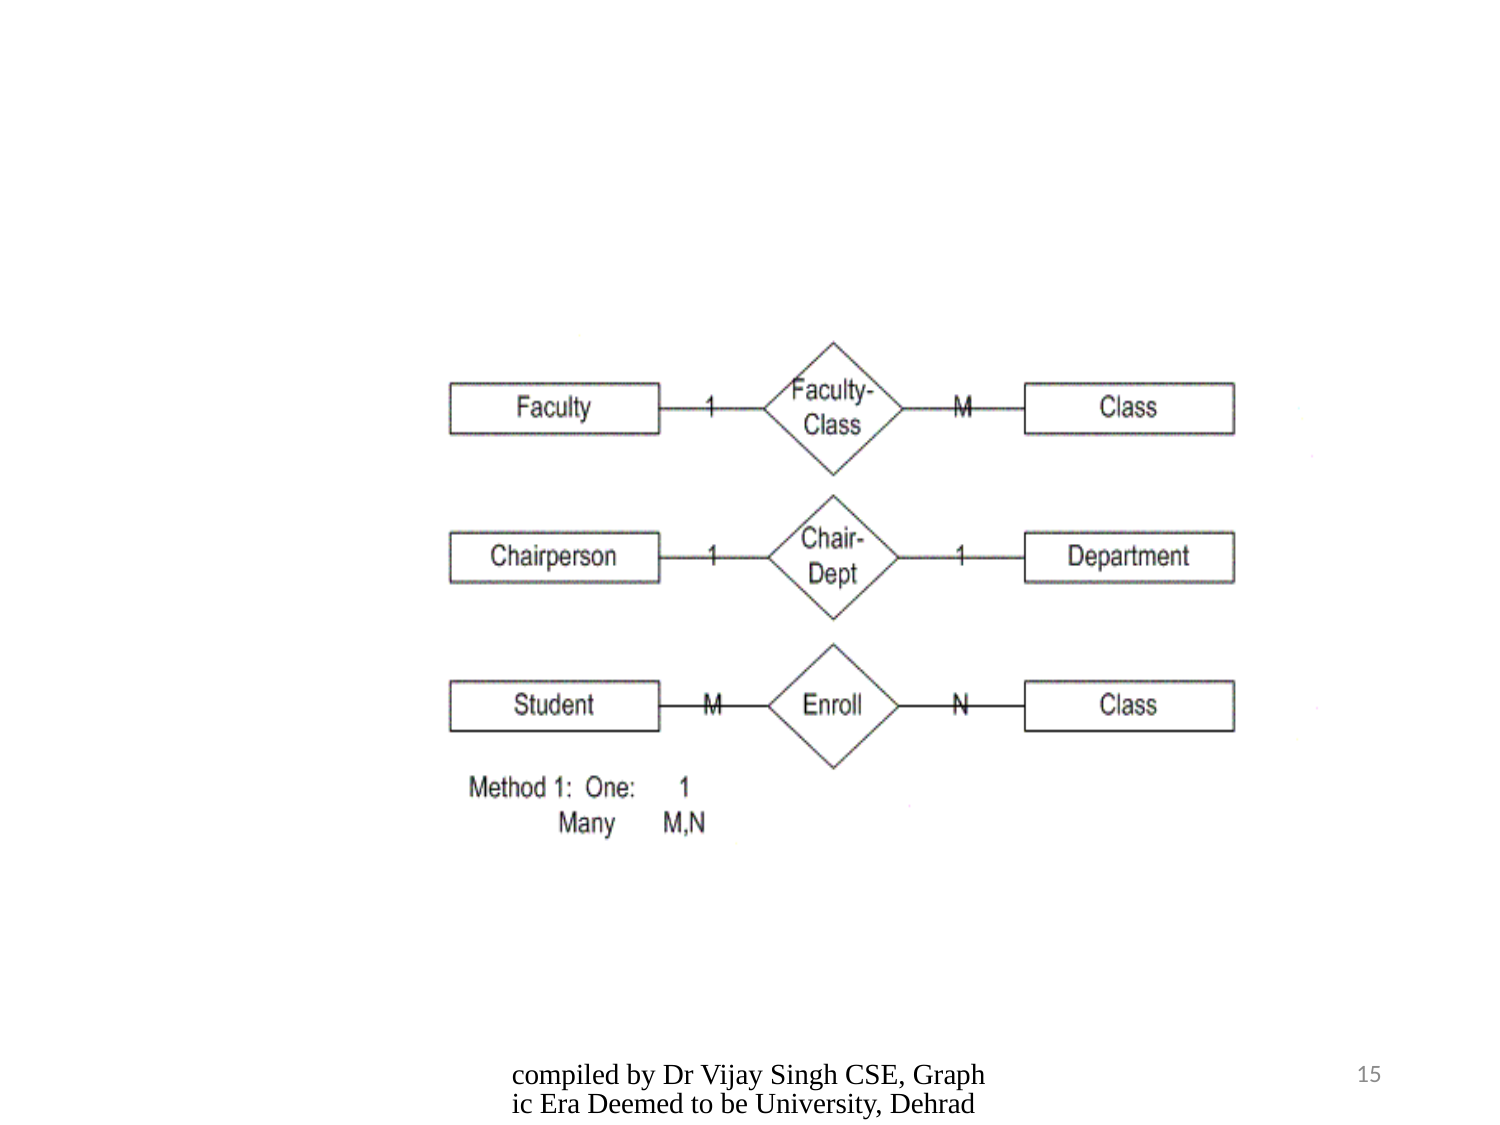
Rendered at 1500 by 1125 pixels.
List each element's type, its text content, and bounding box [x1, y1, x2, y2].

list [409, 312, 1333, 870]
slide_number 15 [1059, 1042, 1397, 1103]
footer compiled by Dr Vijay Singh CSE, Graphic Era Deemed to be University, Dehradun [496, 1042, 1004, 1103]
